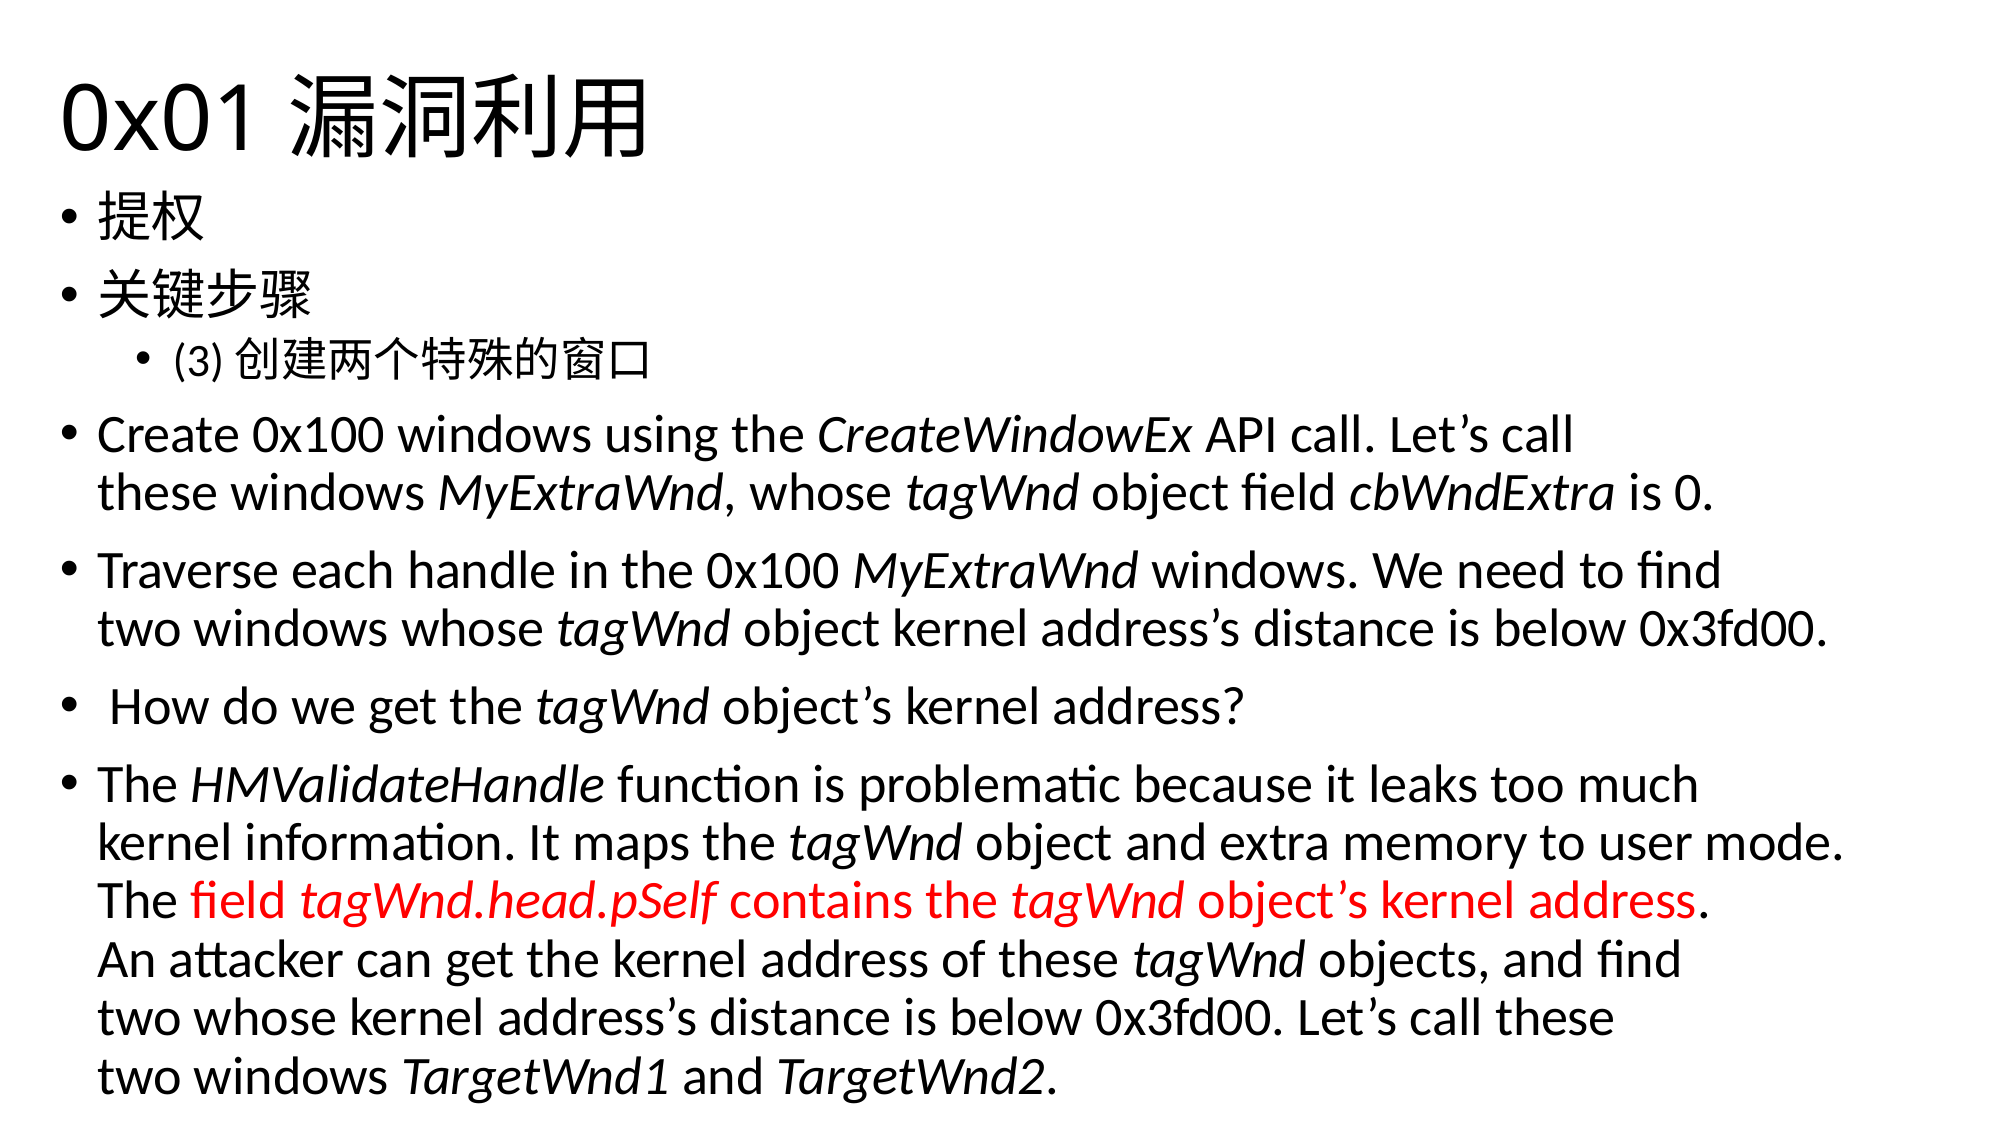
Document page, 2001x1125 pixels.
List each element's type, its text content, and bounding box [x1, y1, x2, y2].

title 0x01漏洞利用 [44, 12, 1770, 182]
list 提权 关键步骤 (3)创建两个特殊的窗口 Create 0x100 windows using the CreateWindowEx API call. Let’s call these windows MyExtraWnd, whose tagWnd object field cbWndExtra is 0. Traverse each handle in the 0x100 MyExtraWnd windows. We need to find two windows whose tagWnd object kernel address’s distance is below 0x3fd00. How do we get the tagWnd object’s kernel address? The HMValidateHandle function is problematic because it leaks too much kernel information. It maps the tagWnd object and extra memory to user mode. The field tagWnd.head.pSelf contains the tagWnd object’s kernel address. An attacker can get the kernel address of these tagWnd objects, and find two whose kernel address’s distance is below 0x3fd00. Let’s call these two windows TargetWnd1 and TargetWnd2. [44, 182, 1863, 1125]
